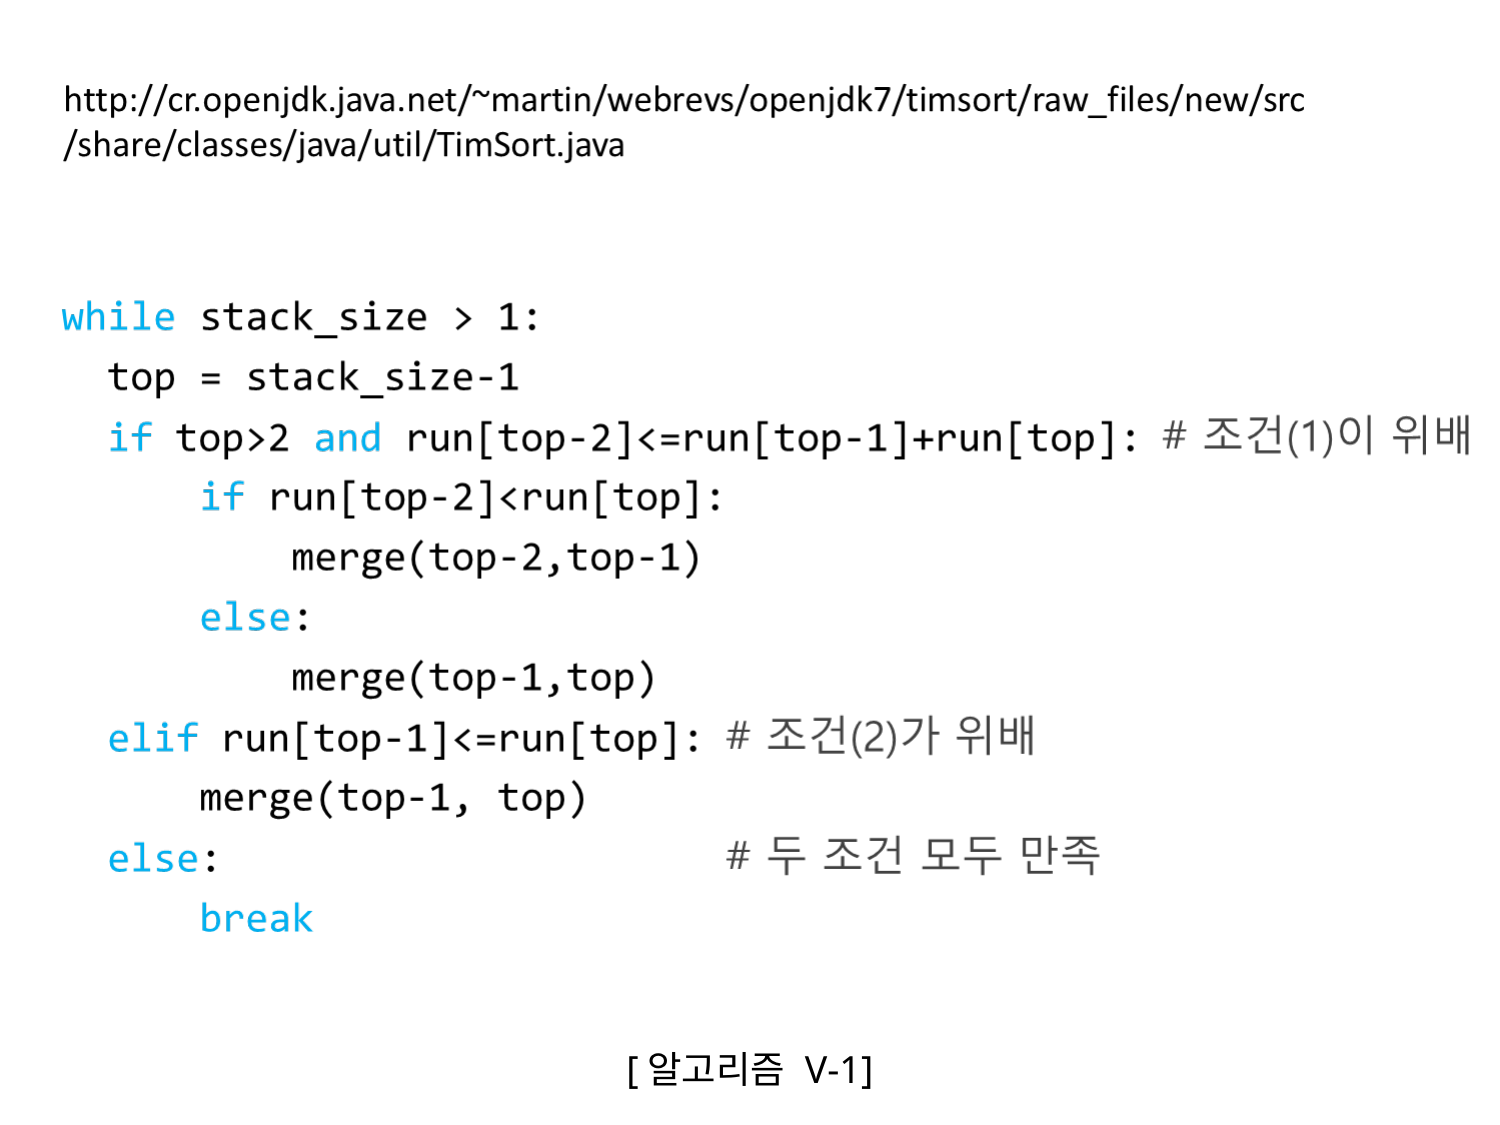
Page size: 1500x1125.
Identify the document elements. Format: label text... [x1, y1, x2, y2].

picture [0, 63, 1500, 968]
text_box [알고리즘 V-1] [611, 1039, 889, 1099]
